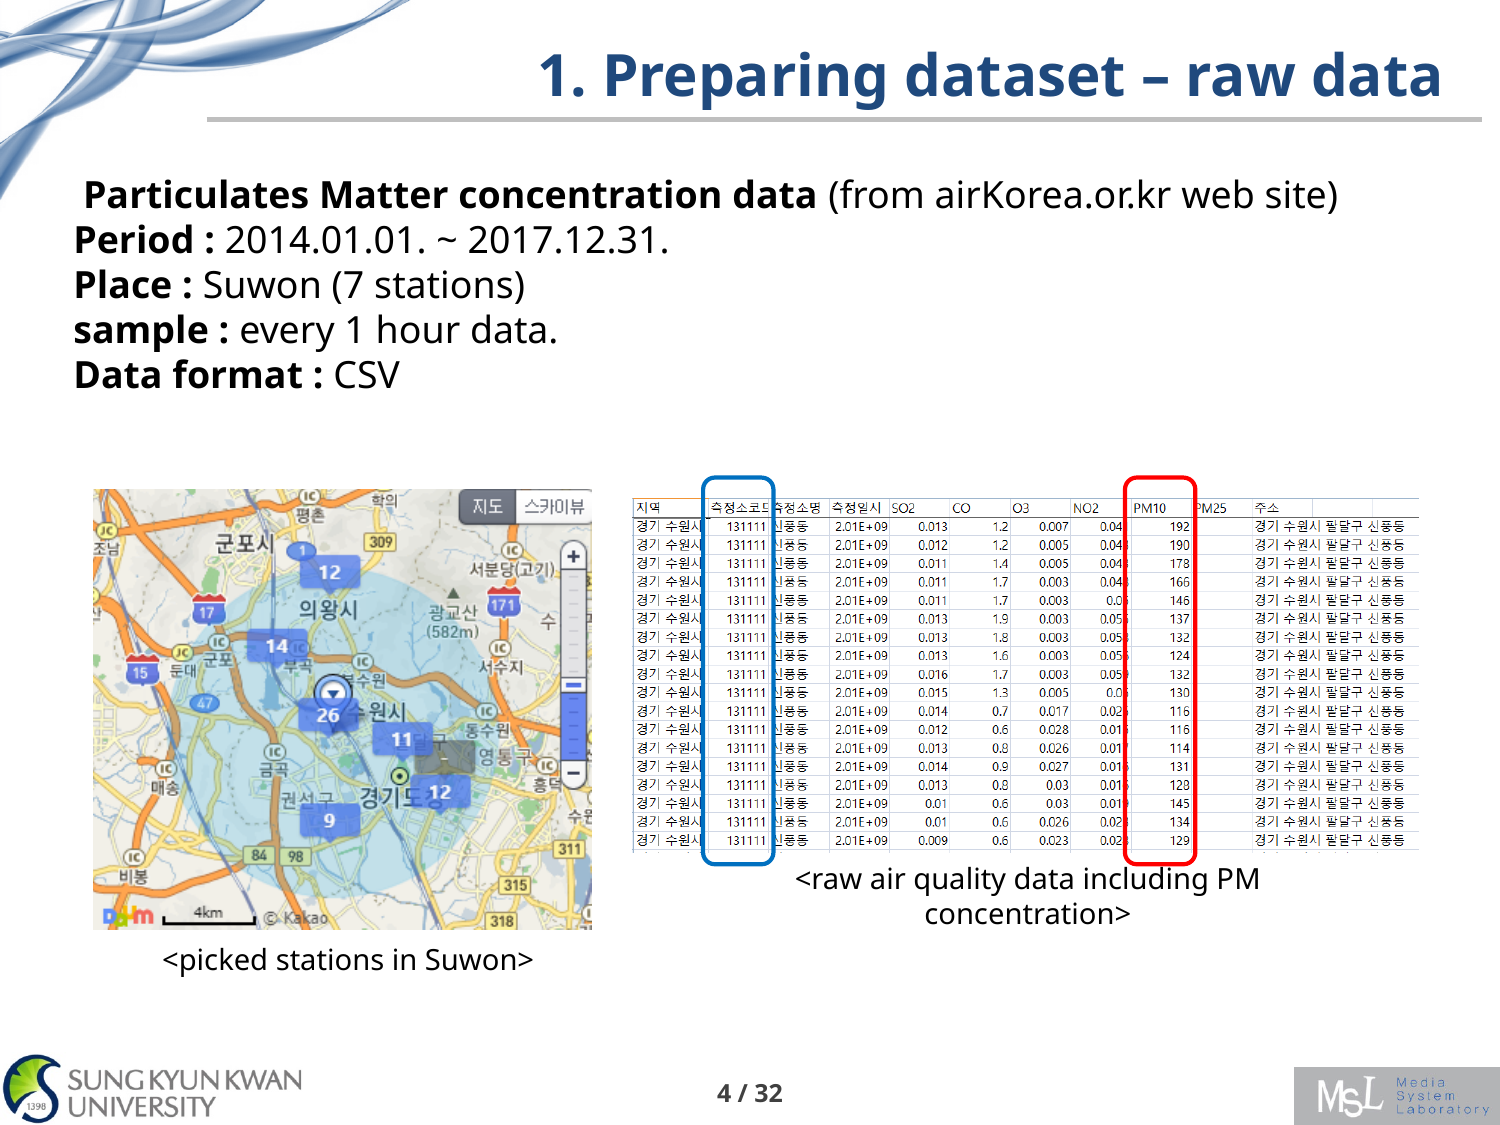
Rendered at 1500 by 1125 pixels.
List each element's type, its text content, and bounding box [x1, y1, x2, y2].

text_box <raw air quality data including PM concentration> [673, 860, 1383, 938]
text_box [701, 475, 776, 496]
text_box [703, 860, 774, 867]
picture [93, 489, 592, 930]
slide_number 4 / 32 [673, 1070, 827, 1119]
picture [632, 497, 1420, 853]
text_box [1125, 860, 1196, 867]
text_box [1122, 475, 1198, 496]
text_box <picked stations in Suwon> [117, 938, 580, 984]
picture [0, 1052, 303, 1124]
text_box 1. Preparing dataset – raw data [150, 30, 1459, 99]
text_box Particulates Matter concentration data (from airKorea.or.kr web site) Period : 2014.01.01. ~ 2017.12.31. Place : Suwon (7 stations) sample : every 1 hour data. Data format : CSV [58, 163, 1430, 944]
picture [1294, 1067, 1500, 1125]
